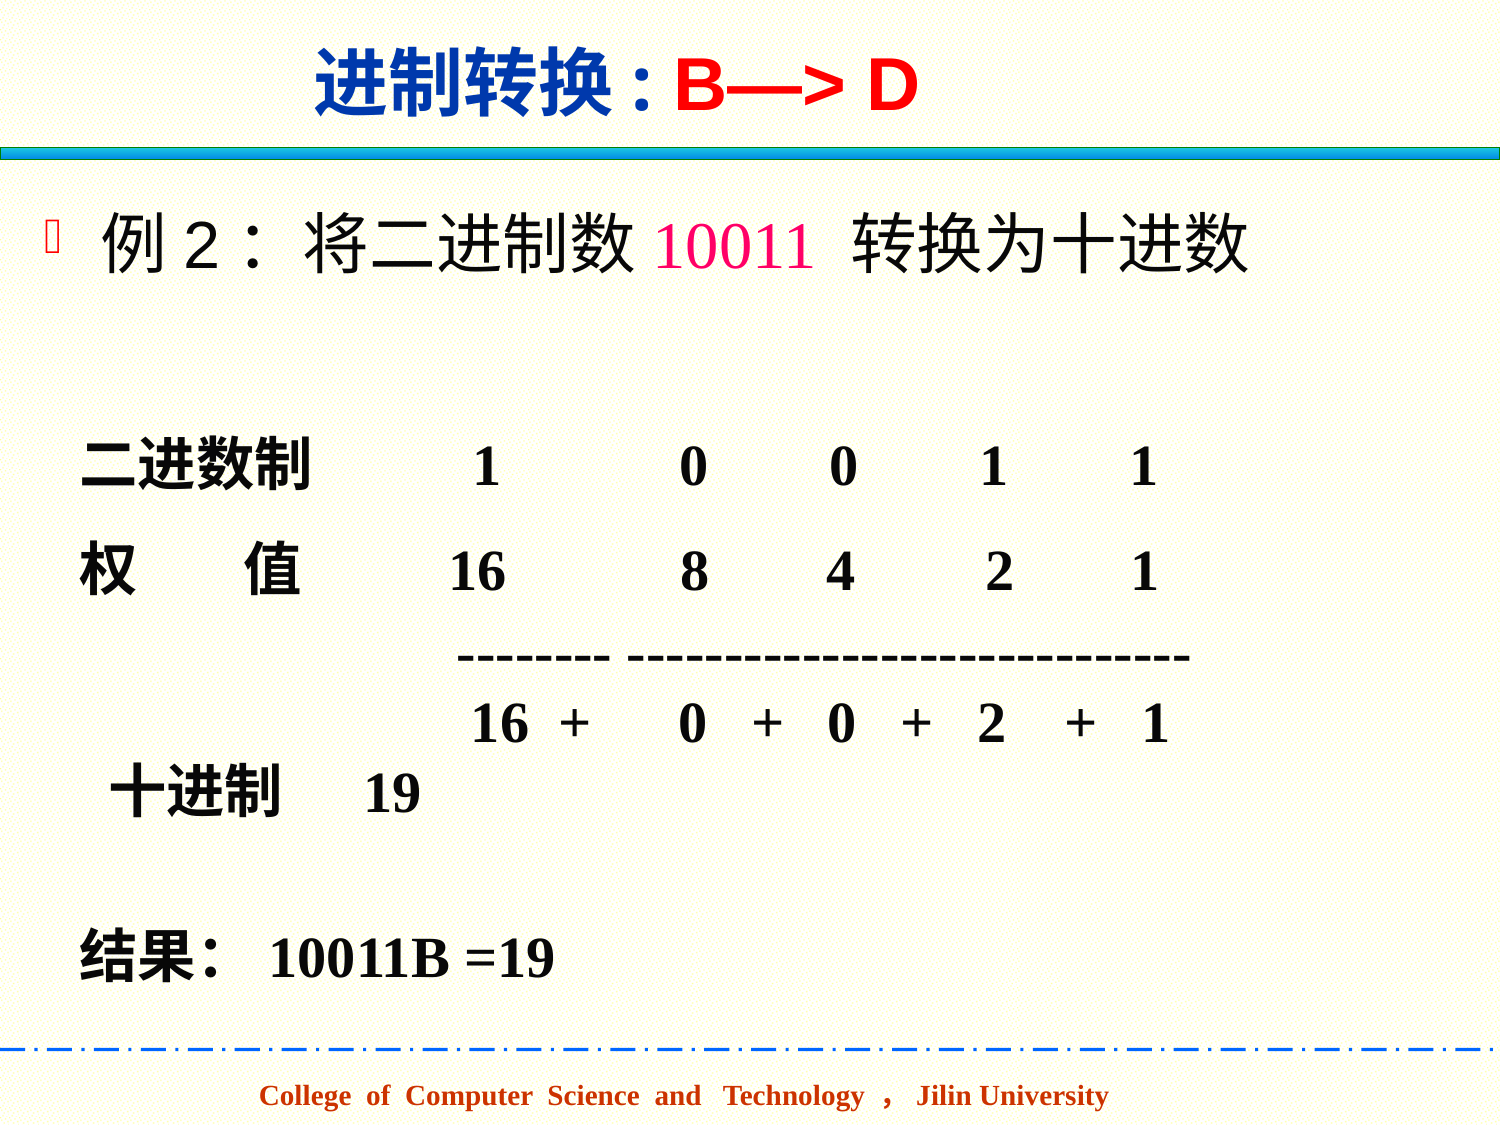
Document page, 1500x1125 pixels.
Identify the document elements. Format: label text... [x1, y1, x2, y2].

text_box 二进数制 1 0 0 1 1 权 值 16 8 4 2 1 -------- ----------------------------- 16 + 0 + 0 + 2 + 1 十进制 19 结果：10011B =19 [64, 384, 1440, 997]
picture [0, 0, 1500, 147]
text_box 例2：将二进制数10011 转换为十进数 [29, 194, 1353, 325]
picture [0, 160, 1500, 1125]
text_box 进制转换: B—> D [126, 27, 1108, 134]
